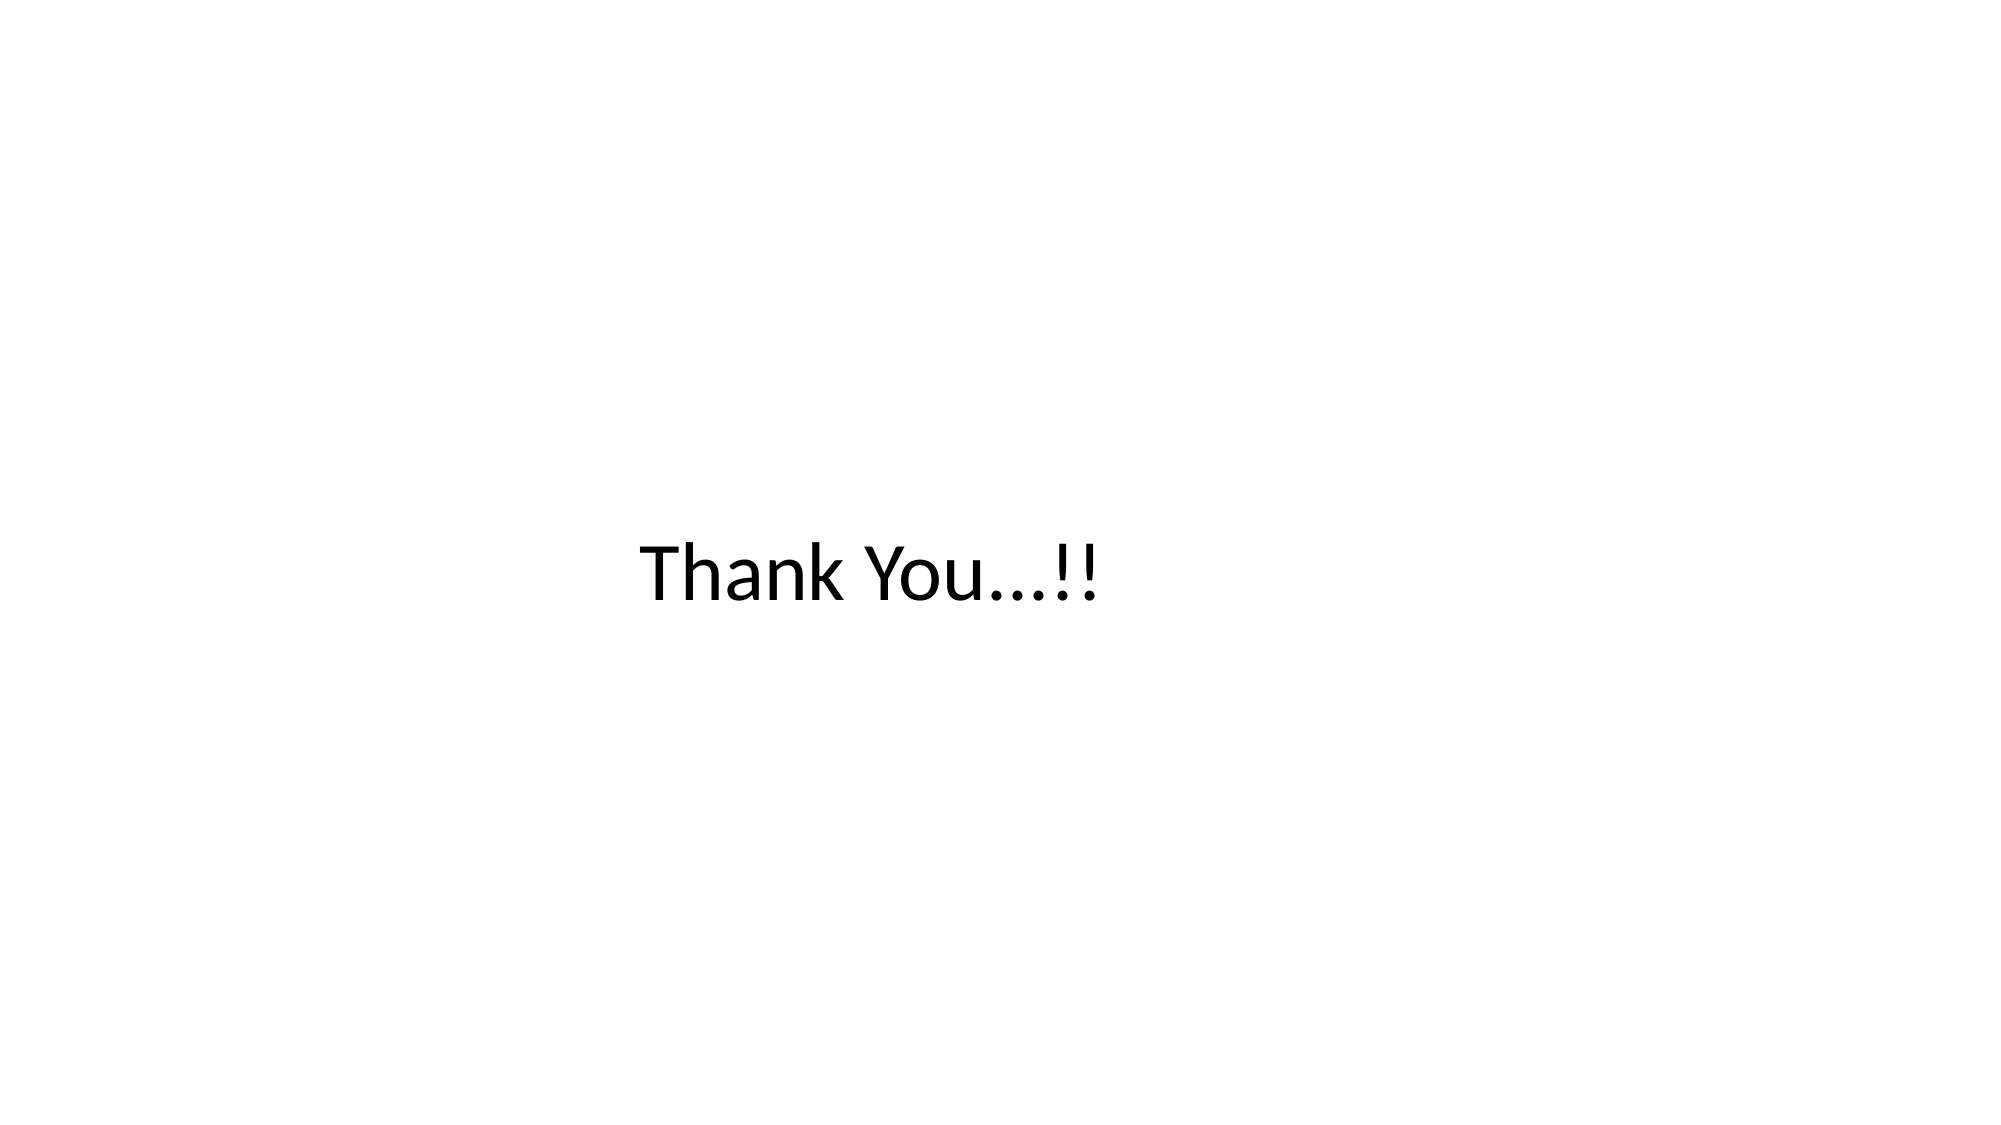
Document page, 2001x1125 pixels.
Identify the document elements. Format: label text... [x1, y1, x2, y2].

list Thank You...!! [137, 299, 1863, 679]
